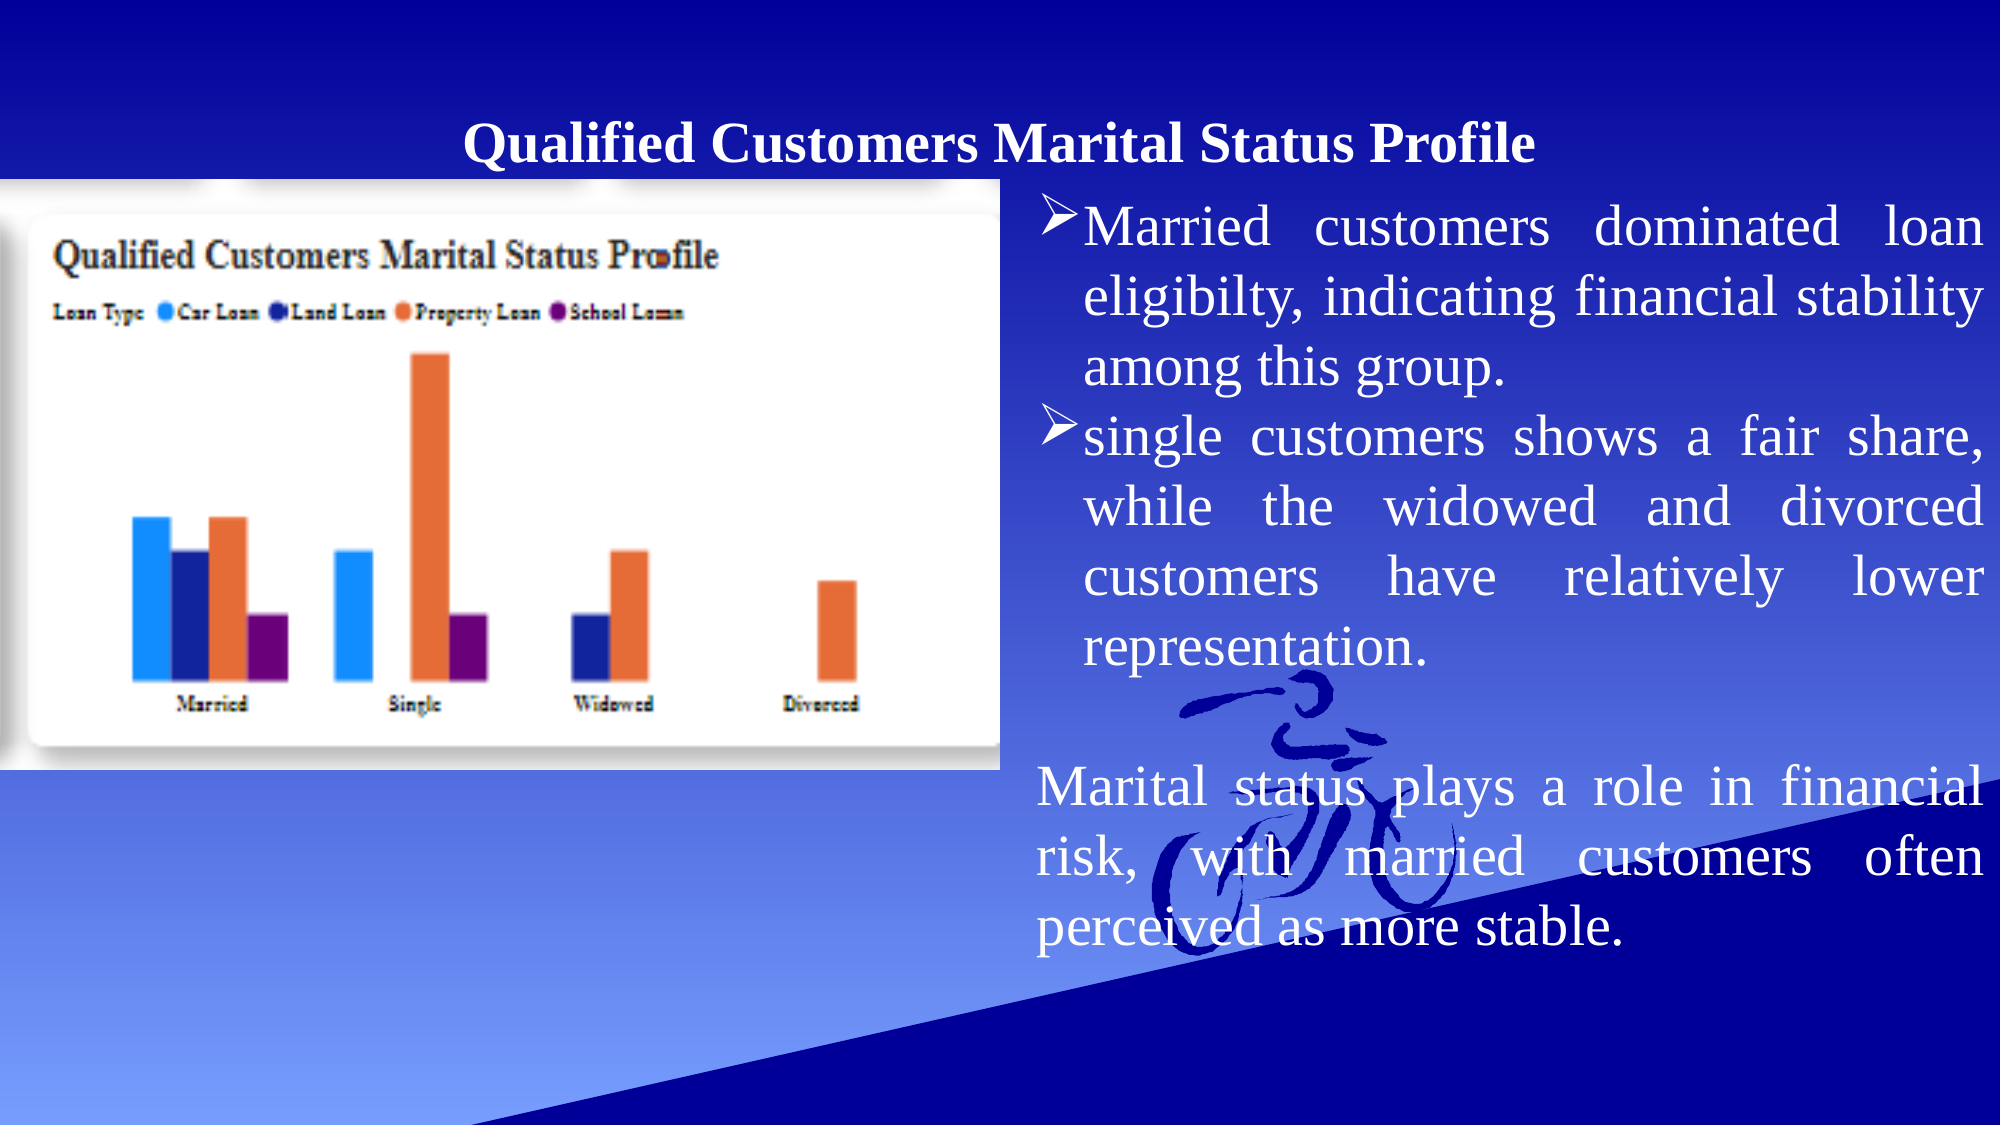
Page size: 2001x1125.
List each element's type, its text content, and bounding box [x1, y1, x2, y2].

text_box Married customers dominated loan eligibilty, indicating financial stability among this group. single customers shows a fair share, while the widowed and divorced customers have relatively lower representation. Marital status plays a role in financial risk, with married customers often perceived as more stable. [1022, 179, 2000, 1125]
title Qualified Customers Marital Status Profile [99, 44, 1901, 233]
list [0, 179, 1000, 770]
